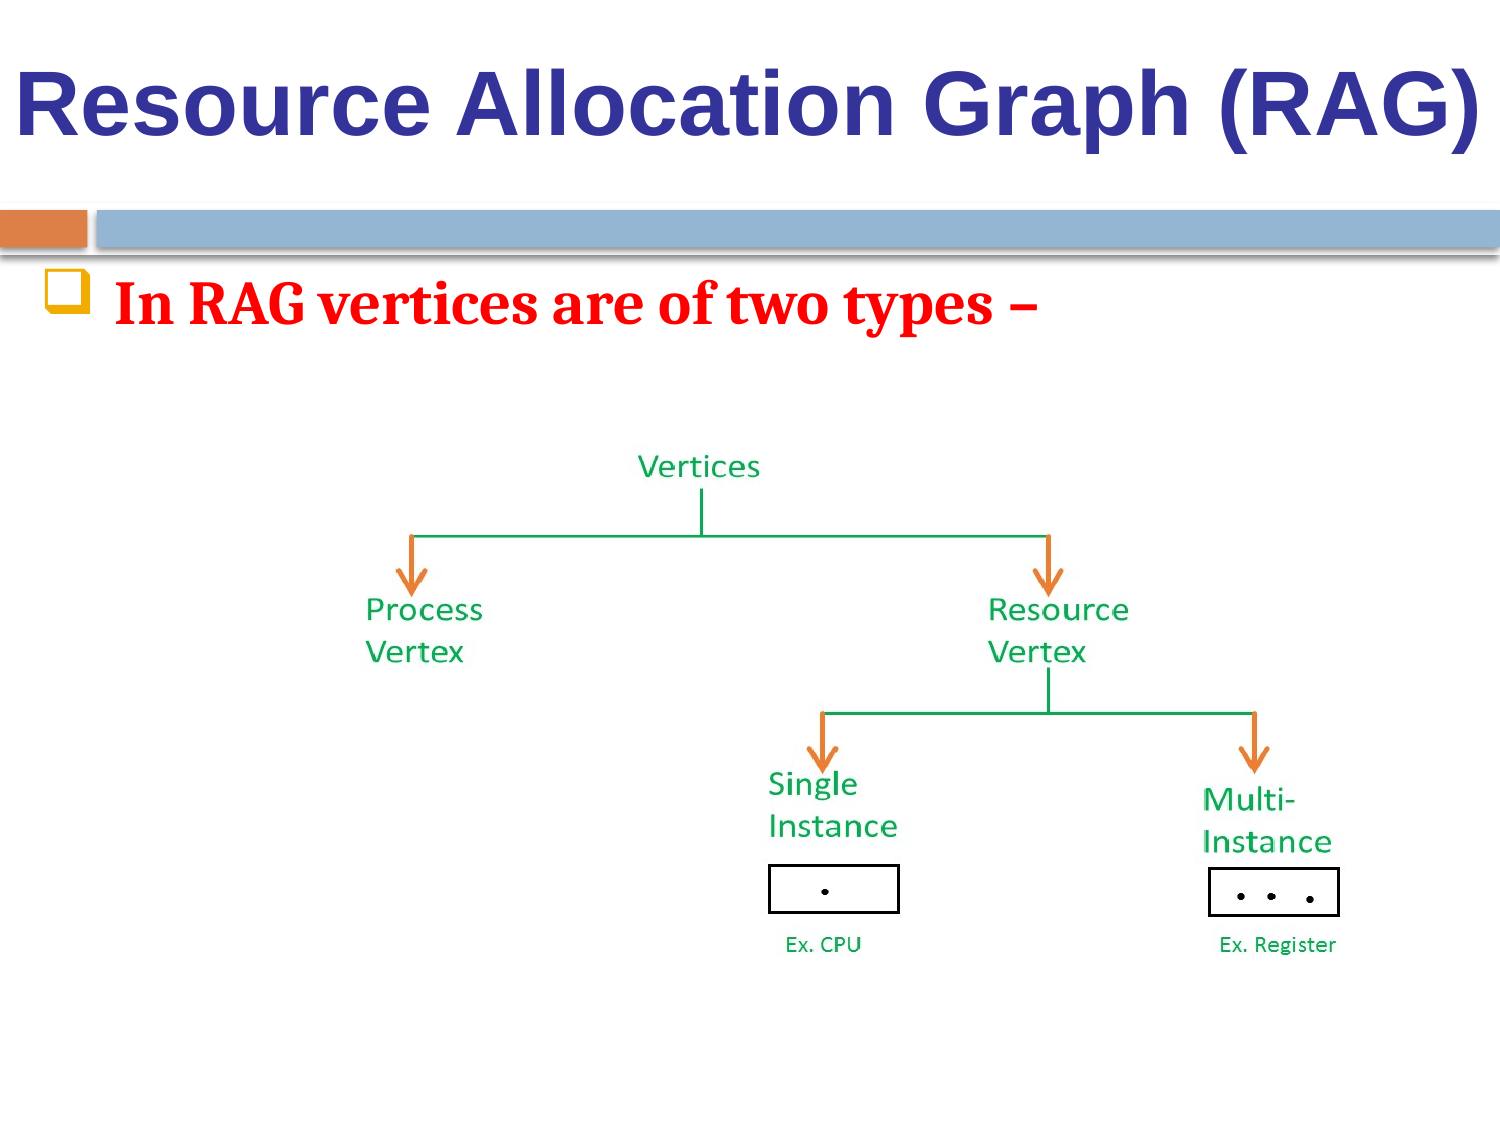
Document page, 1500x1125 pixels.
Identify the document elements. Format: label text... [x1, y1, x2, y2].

text_box Resource Allocation Graph (RAG) [0, 36, 1500, 161]
text_box In RAG vertices are of two types – [24, 254, 1475, 345]
picture [74, 399, 1413, 1075]
